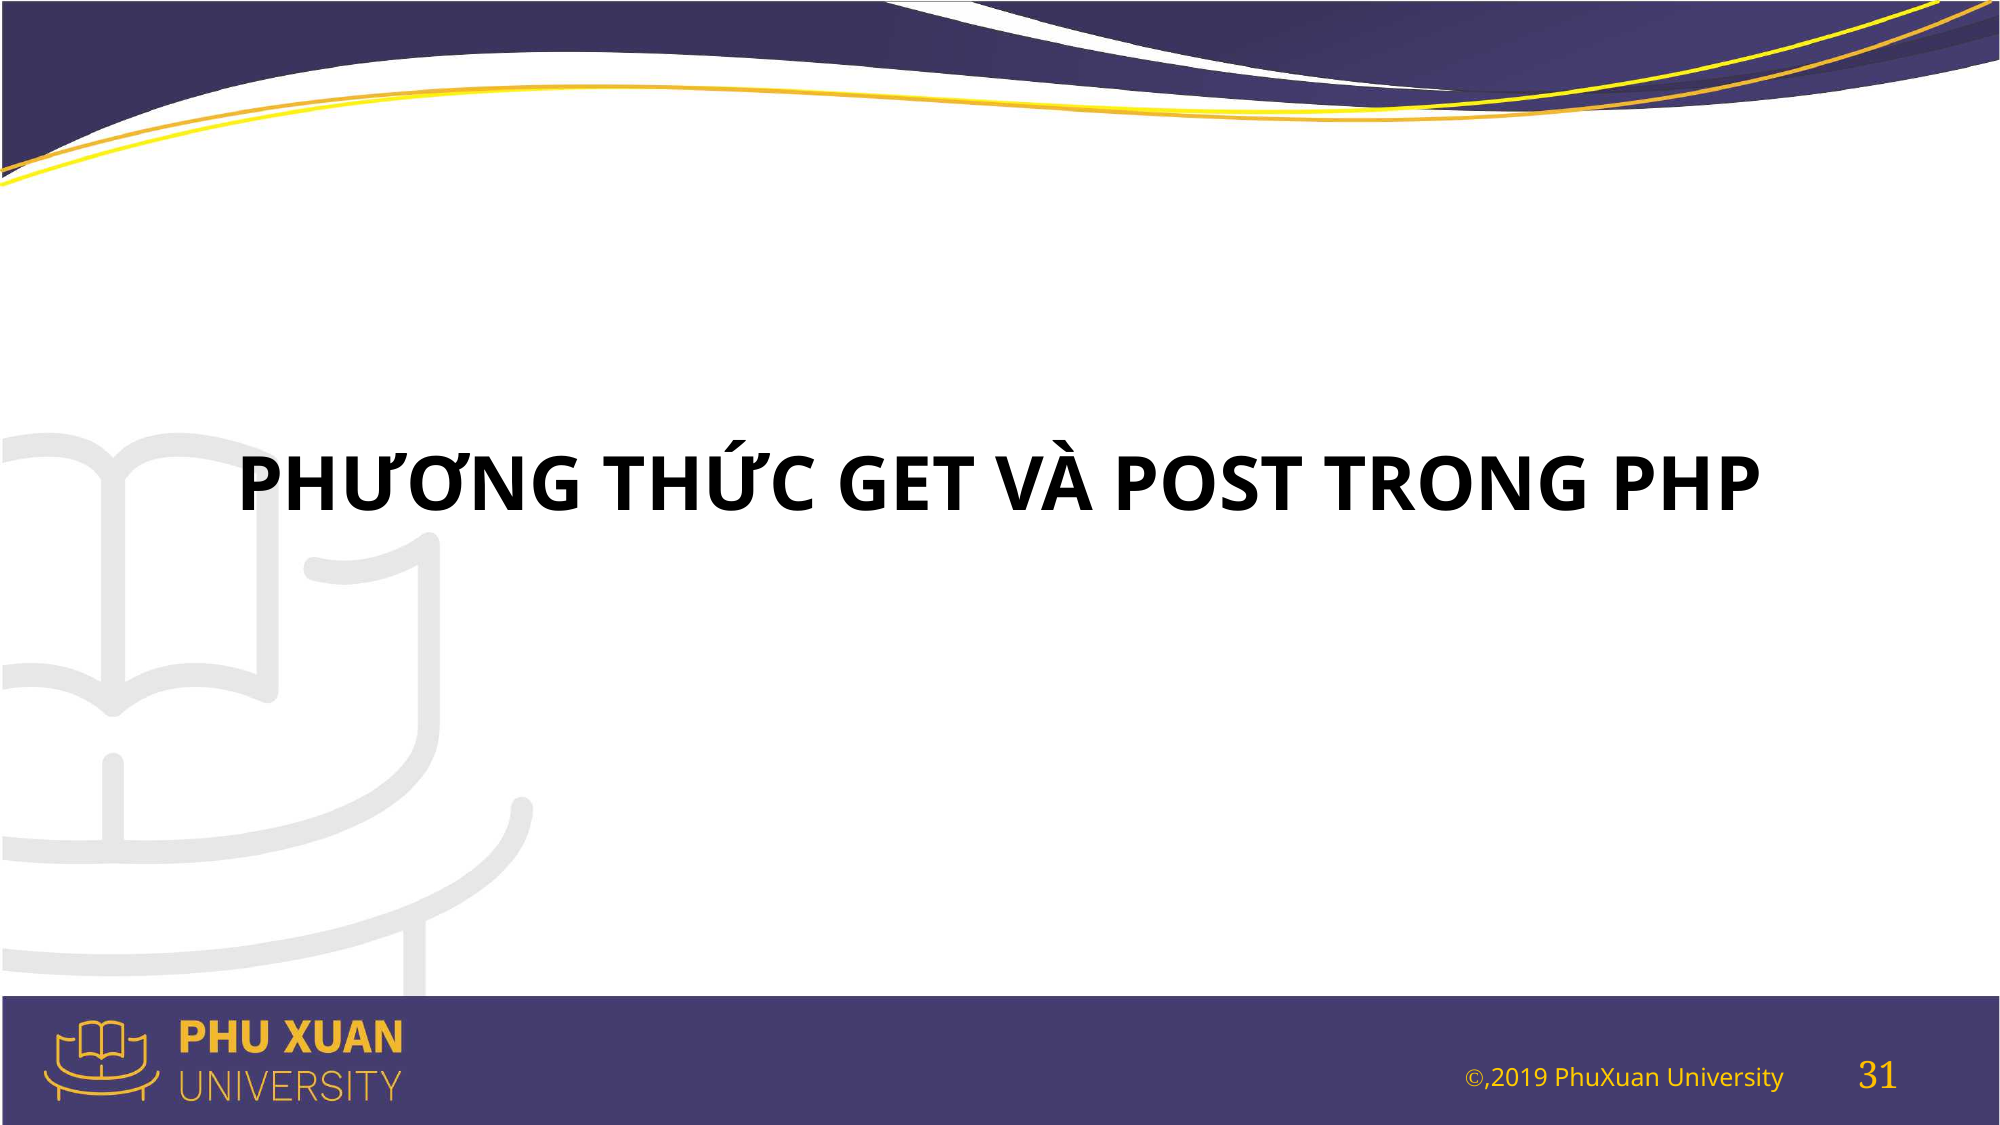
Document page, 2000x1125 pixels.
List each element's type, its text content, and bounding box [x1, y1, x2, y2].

picture [0, 0, 2000, 1125]
list PHƯƠNG THỨC GET VÀ POST TRONG PHP [99, 322, 1900, 1043]
slide_number 31 [1732, 1042, 1900, 1103]
